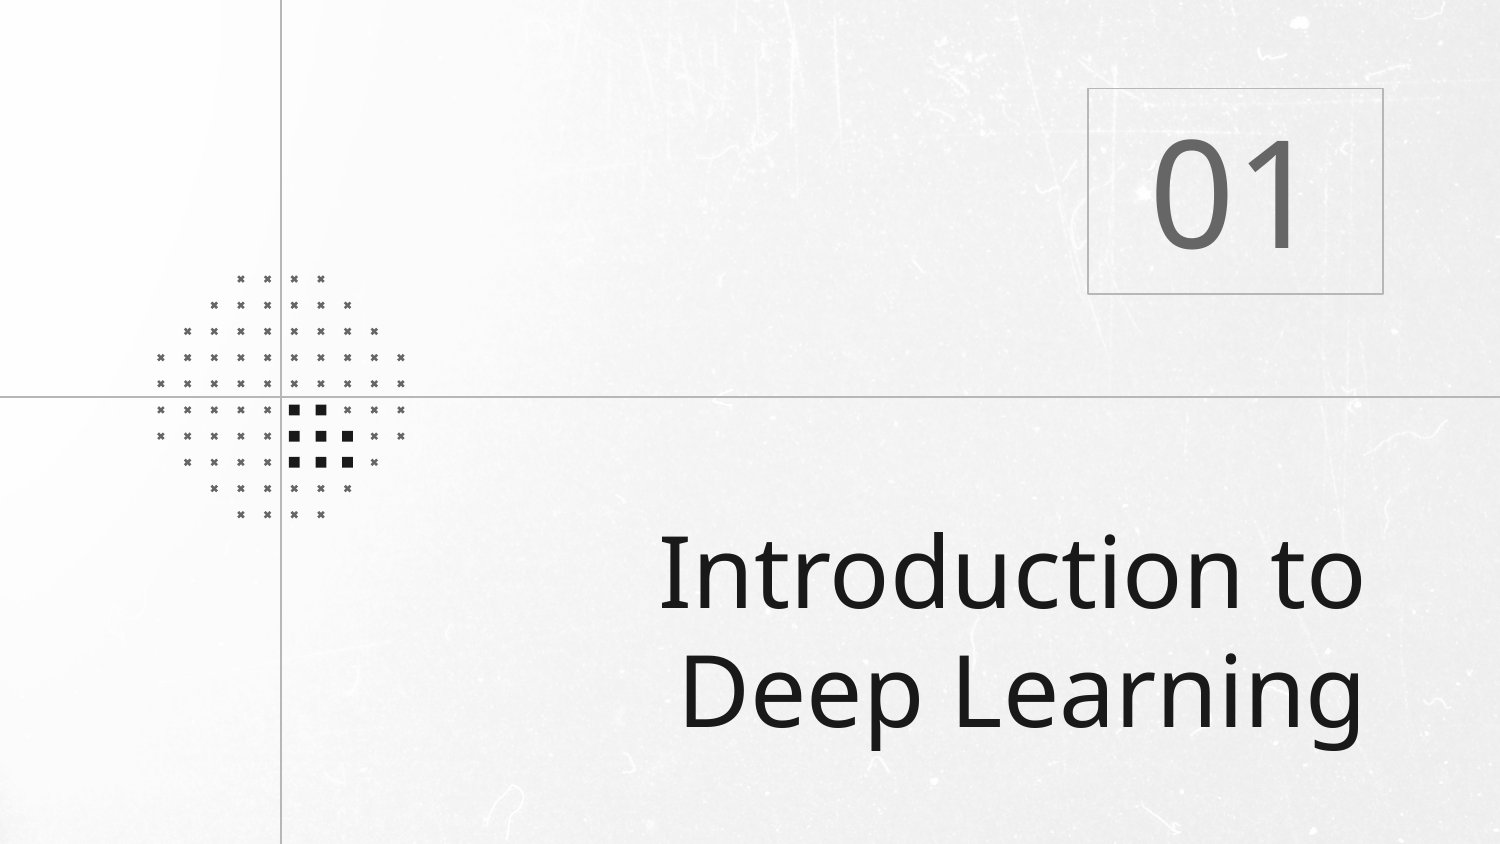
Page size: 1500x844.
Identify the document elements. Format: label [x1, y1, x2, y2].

text_box [0, 0, 1500, 844]
